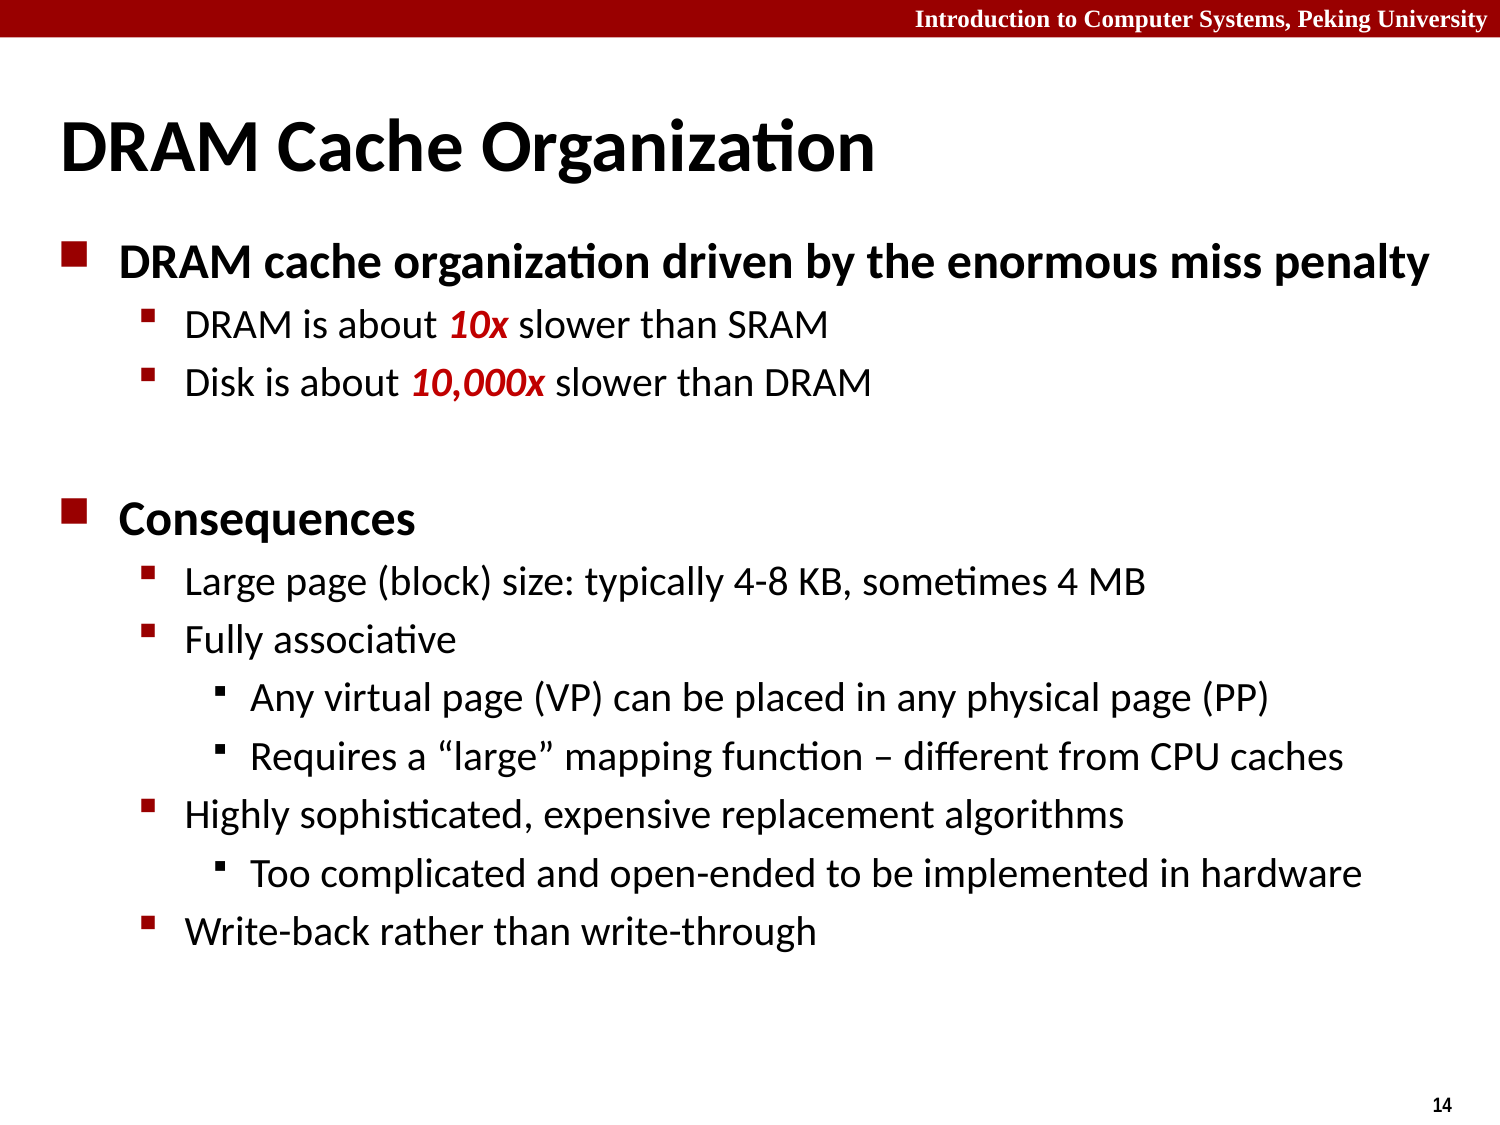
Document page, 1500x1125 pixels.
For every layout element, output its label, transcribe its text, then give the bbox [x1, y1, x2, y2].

list DRAM cache organization driven by the enormous miss penalty DRAM is about 10x slower than SRAM Disk is about 10,000x slower than DRAM Consequences Large page (block) size: typically 4-8 KB, sometimes 4 MB Fully associative Any virtual page (VP) can be placed in any physical page (PP) Requires a “large” mapping function – different from CPU caches Highly sophisticated, expensive replacement algorithms Too complicated and open-ended to be implemented in hardware Write-back rather than write-through [47, 220, 1451, 1101]
title DRAM Cache Organization [45, 76, 1405, 206]
